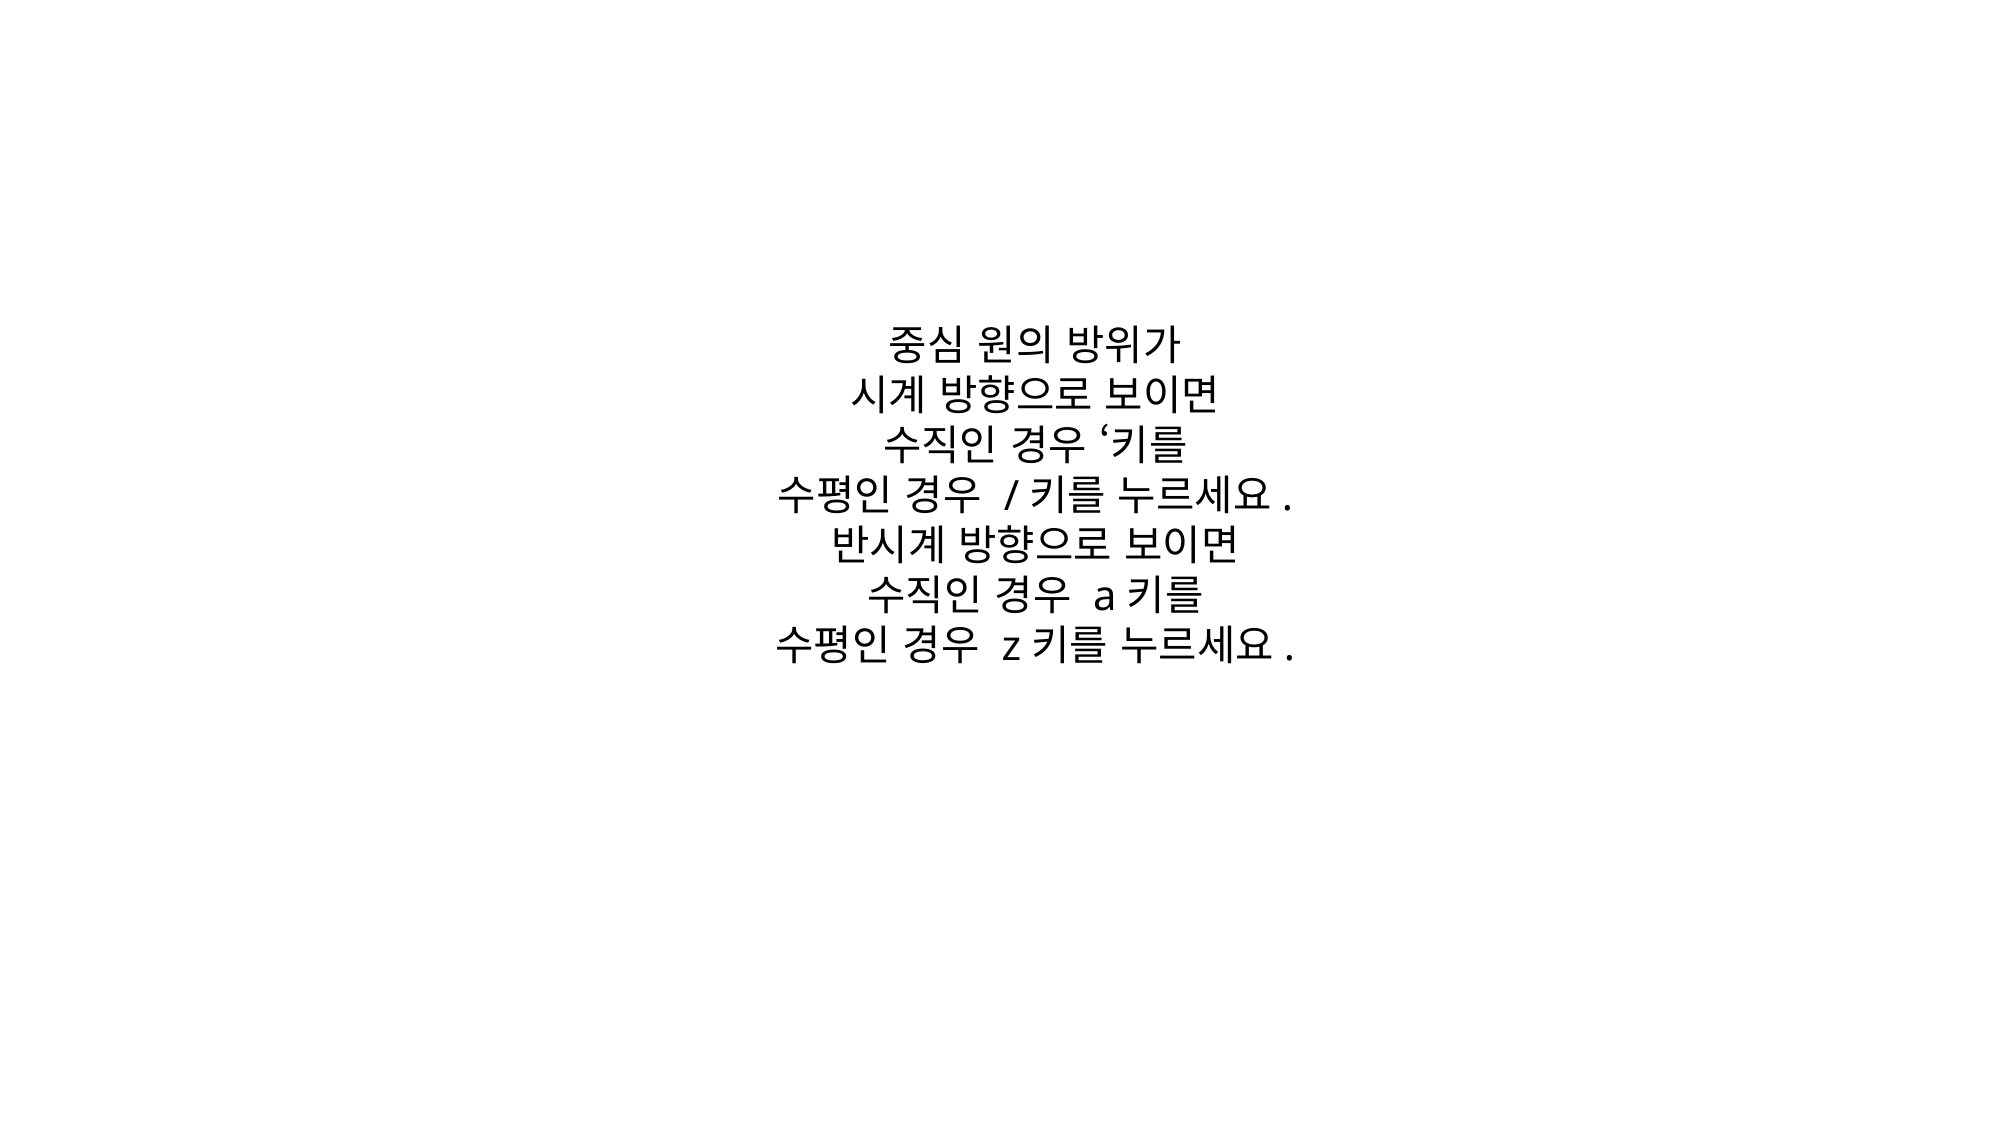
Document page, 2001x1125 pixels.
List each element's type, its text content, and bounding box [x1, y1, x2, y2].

text_box 중심 원의 방위가 시계 방향으로 보이면 수직인 경우 ‘키를 수평인 경우 /키를 누르세요. 반시계 방향으로 보이면 수직인 경우 a키를 수평인 경우 z키를 누르세요. [760, 311, 1310, 676]
